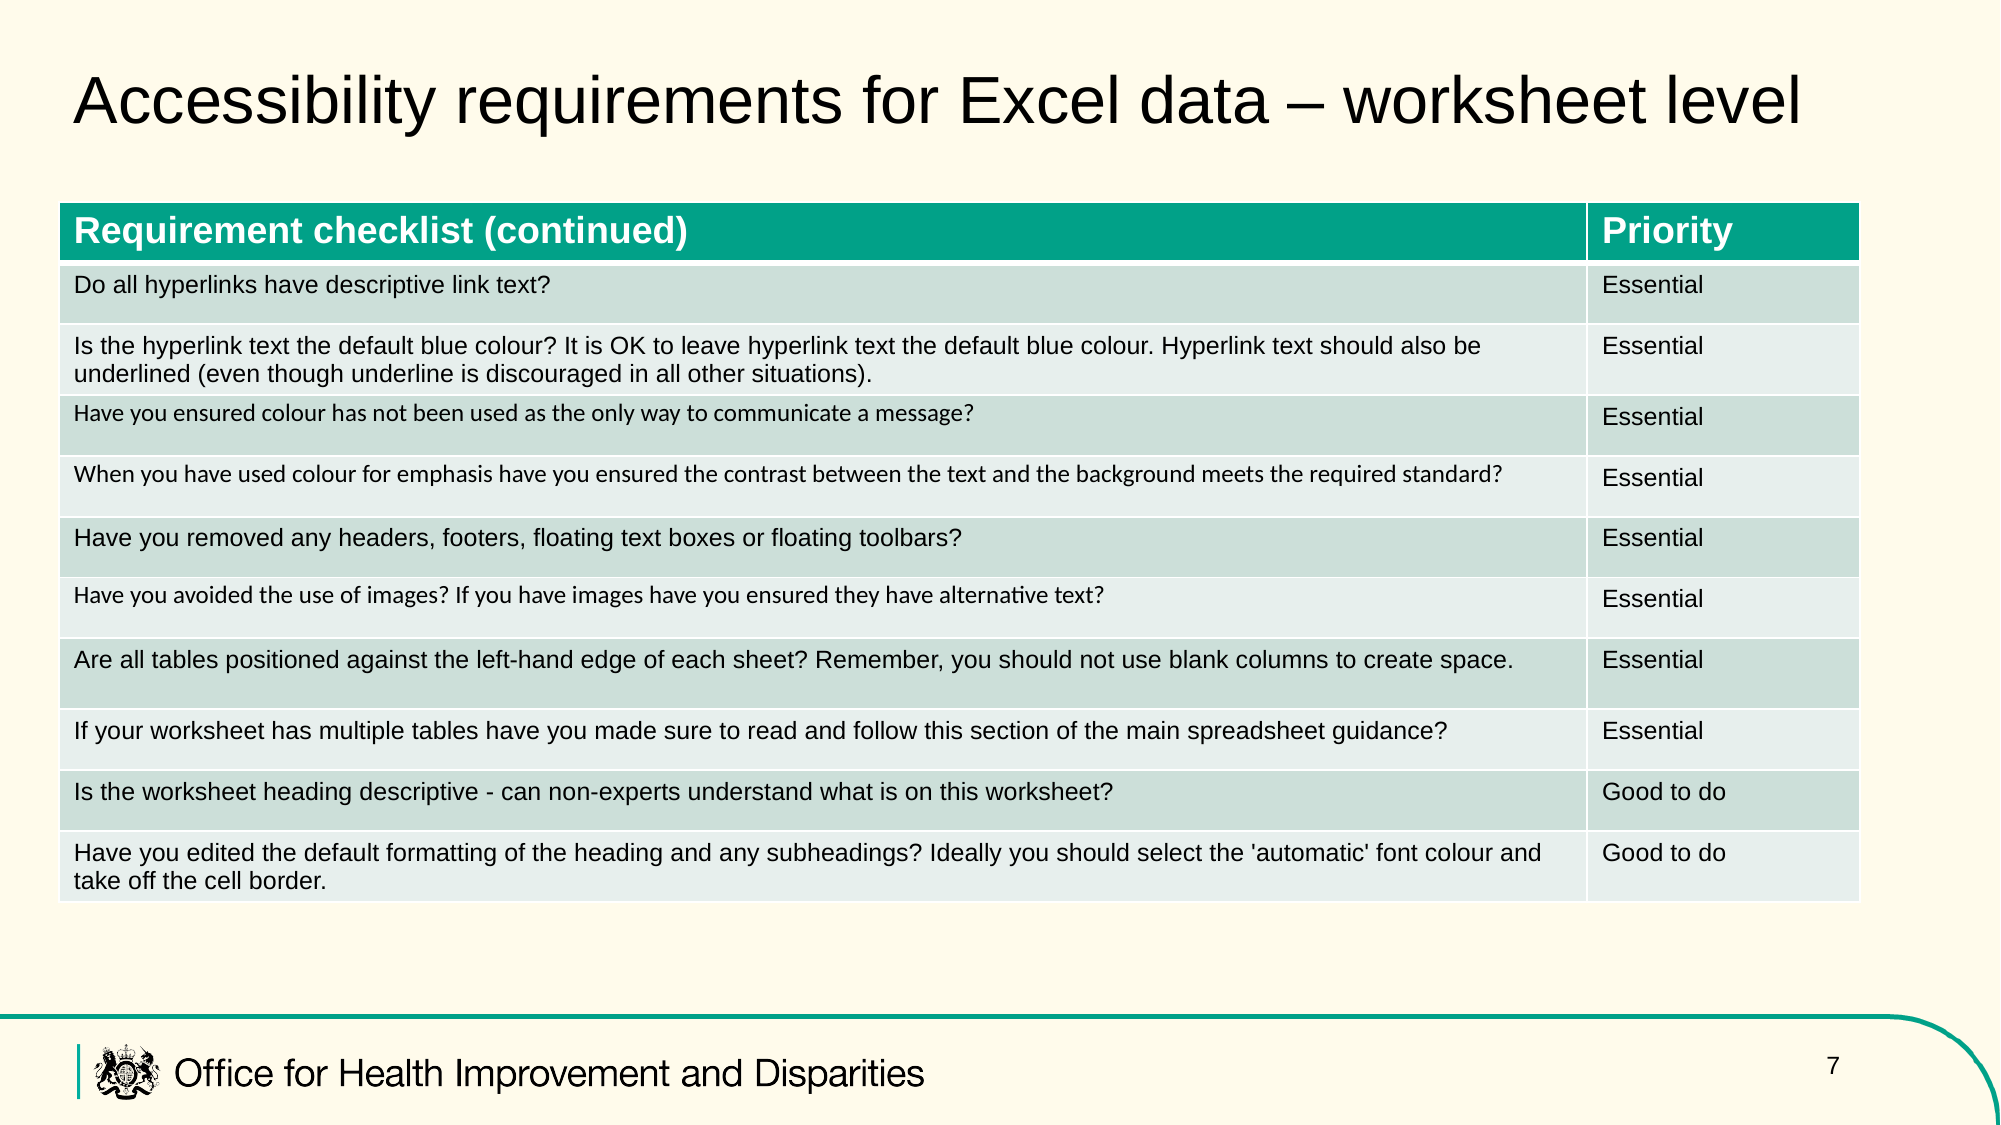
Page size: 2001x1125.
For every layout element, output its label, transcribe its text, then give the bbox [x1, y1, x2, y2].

table_header Requirement checklist (continued) [60, 203, 1586, 260]
table_cell Essential [1588, 578, 1859, 637]
table_cell When you have used colour for emphasis have you ensured the contrast between the text and the background meets the required standard? [60, 457, 1586, 516]
table_cell Good to do [1588, 832, 1859, 901]
table_cell Have you avoided the use of images? If you have images have you ensured they have alternative text? [60, 578, 1586, 637]
table_cell If your worksheet has multiple tables have you made sure to read and follow this section of the main spreadsheet guidance? [60, 710, 1586, 769]
table_cell Essential [1588, 639, 1859, 708]
text_box 7 [1811, 1042, 1937, 1103]
table_cell Is the worksheet heading descriptive - can non-experts understand what is on this worksheet? [60, 771, 1586, 830]
table_cell Are all tables positioned against the left-hand edge of each sheet? Remember, you should not use blank columns to create space. [60, 639, 1586, 708]
table_cell Essential [1588, 266, 1859, 323]
text_box Accessibility requirements for Excel data – worksheet level [59, 58, 1937, 147]
table_cell Have you removed any headers, footers, floating text boxes or floating toolbars? [60, 518, 1586, 577]
table_cell Essential [1588, 396, 1859, 455]
picture [0, 1014, 2000, 1125]
table_cell Have you edited the default formatting of the heading and any subheadings? Ideally you should select the 'automatic' font colour and take off the cell border. [60, 832, 1586, 901]
table_cell Essential [1588, 325, 1859, 394]
table_cell Essential [1588, 457, 1859, 516]
table_cell Essential [1588, 518, 1859, 577]
table_cell Have you ensured colour has not been used as the only way to communicate a message? [60, 396, 1586, 455]
table_cell Do all hyperlinks have descriptive link text? [60, 266, 1586, 323]
table_header Priority [1588, 203, 1859, 260]
table_cell Essential [1588, 710, 1859, 769]
table_cell Good to do [1588, 771, 1859, 830]
table_cell Is the hyperlink text the default blue colour? It is OK to leave hyperlink text the default blue colour. Hyperlink text should also be underlined (even though underline is discouraged in all other situations). [60, 325, 1586, 394]
